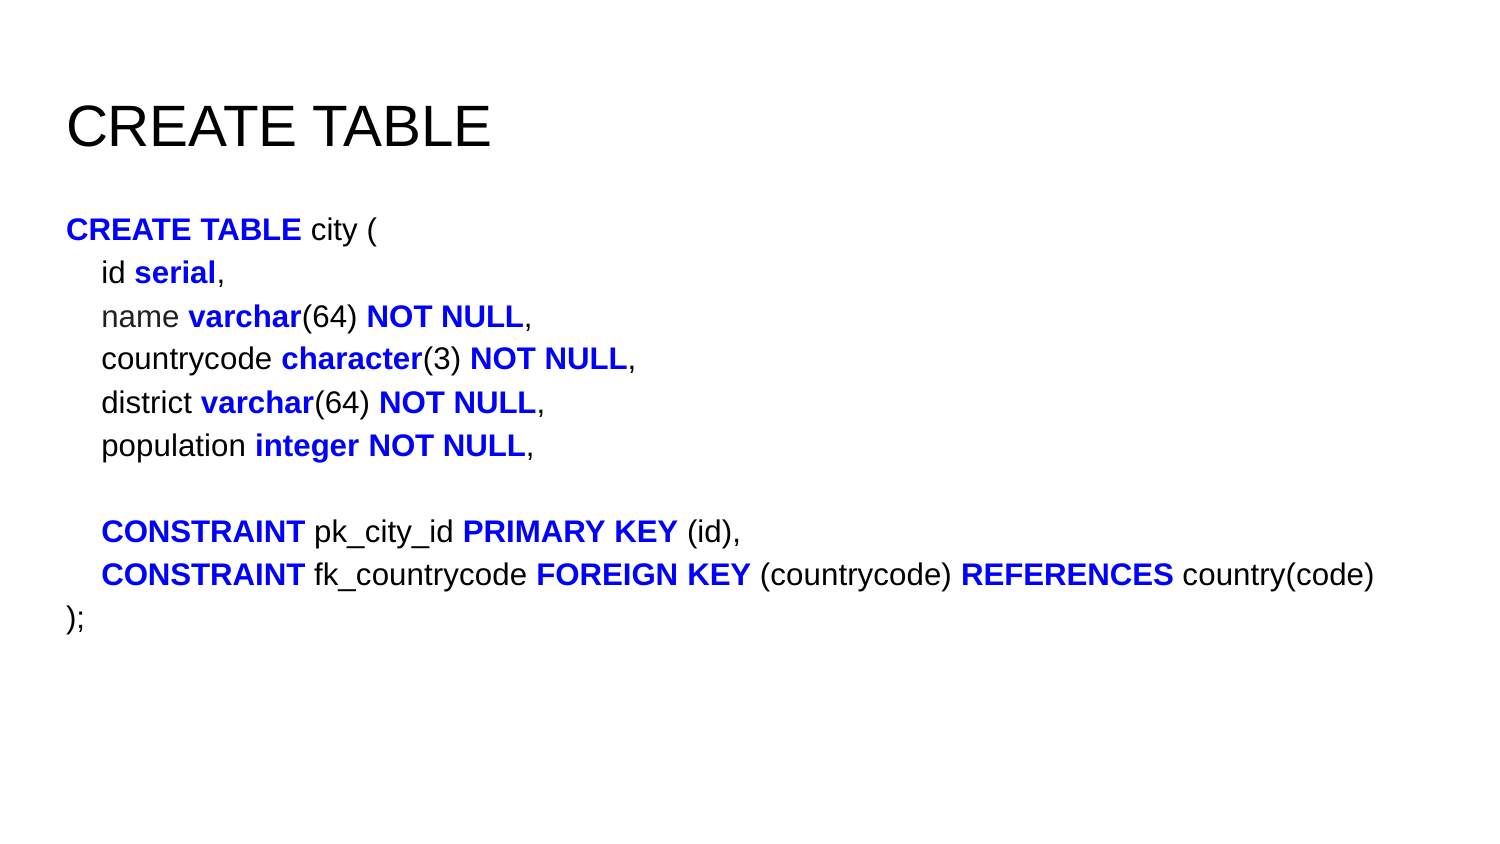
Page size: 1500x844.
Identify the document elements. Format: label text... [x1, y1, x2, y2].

list CREATE TABLE city ( id serial, name varchar(64) NOT NULL, countrycode character(3) NOT NULL, district varchar(64) NOT NULL, population integer NOT NULL, CONSTRAINT pk_city_id PRIMARY KEY (id), CONSTRAINT fk_countrycode FOREIGN KEY (countrycode) REFERENCES country(code) ); [51, 189, 1449, 750]
title CREATE TABLE [51, 72, 1449, 167]
